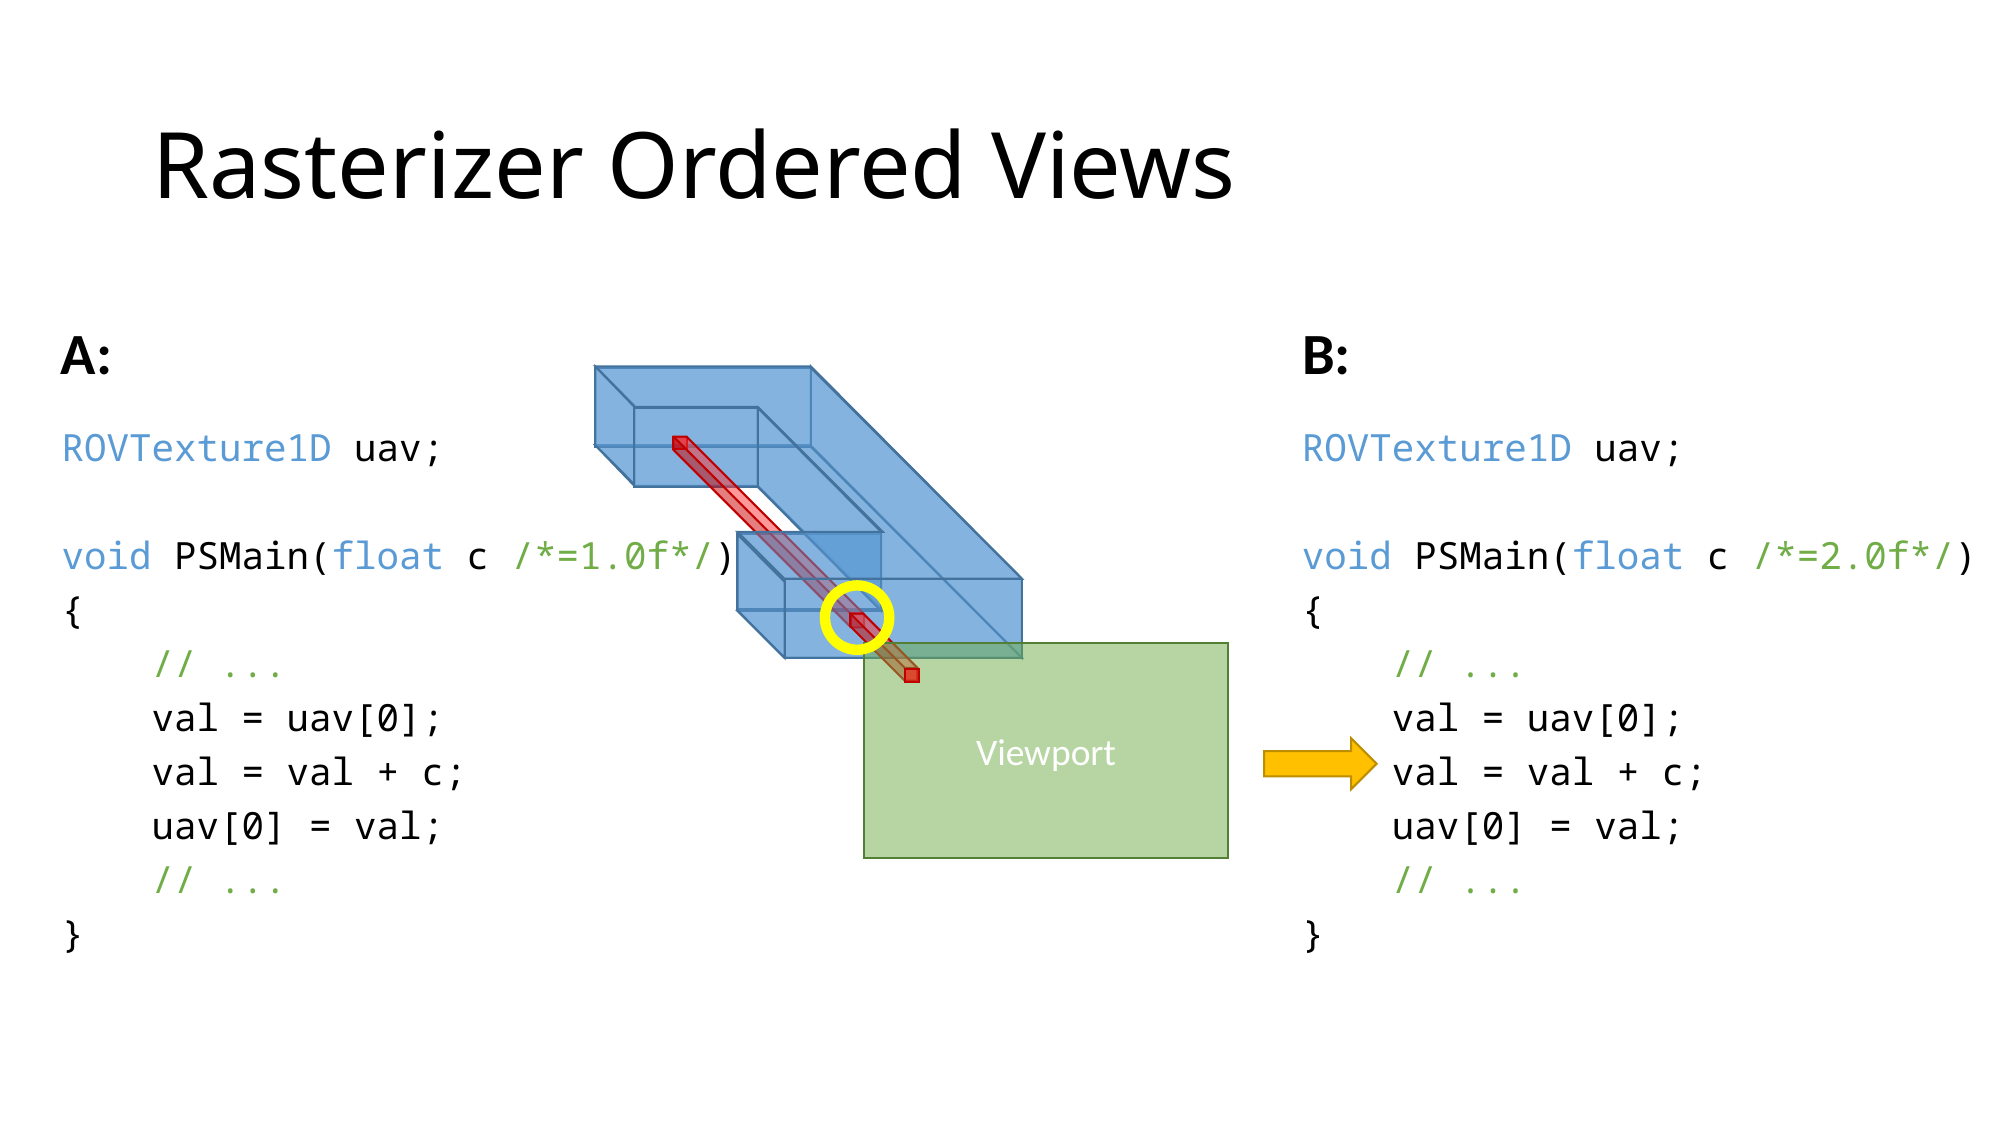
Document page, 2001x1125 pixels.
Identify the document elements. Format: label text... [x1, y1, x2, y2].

title Rasterizer Ordered Views [137, 59, 1863, 278]
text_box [595, 366, 1229, 858]
text_box A: [46, 308, 128, 394]
text_box B: [1287, 308, 1366, 394]
list ROVTexture1D uav; void PSMain(float c /*=1.0f*/) { // ... val = uav[0]; val = val + c; uav[0] = val; // ... } [46, 407, 760, 1013]
list ROVTexture1D uav; void PSMain(float c /*=2.0f*/) { // ... val = uav[0]; val = val + c; uav[0] = val; // ... } [1286, 407, 2000, 1013]
text_box [1263, 735, 1379, 792]
